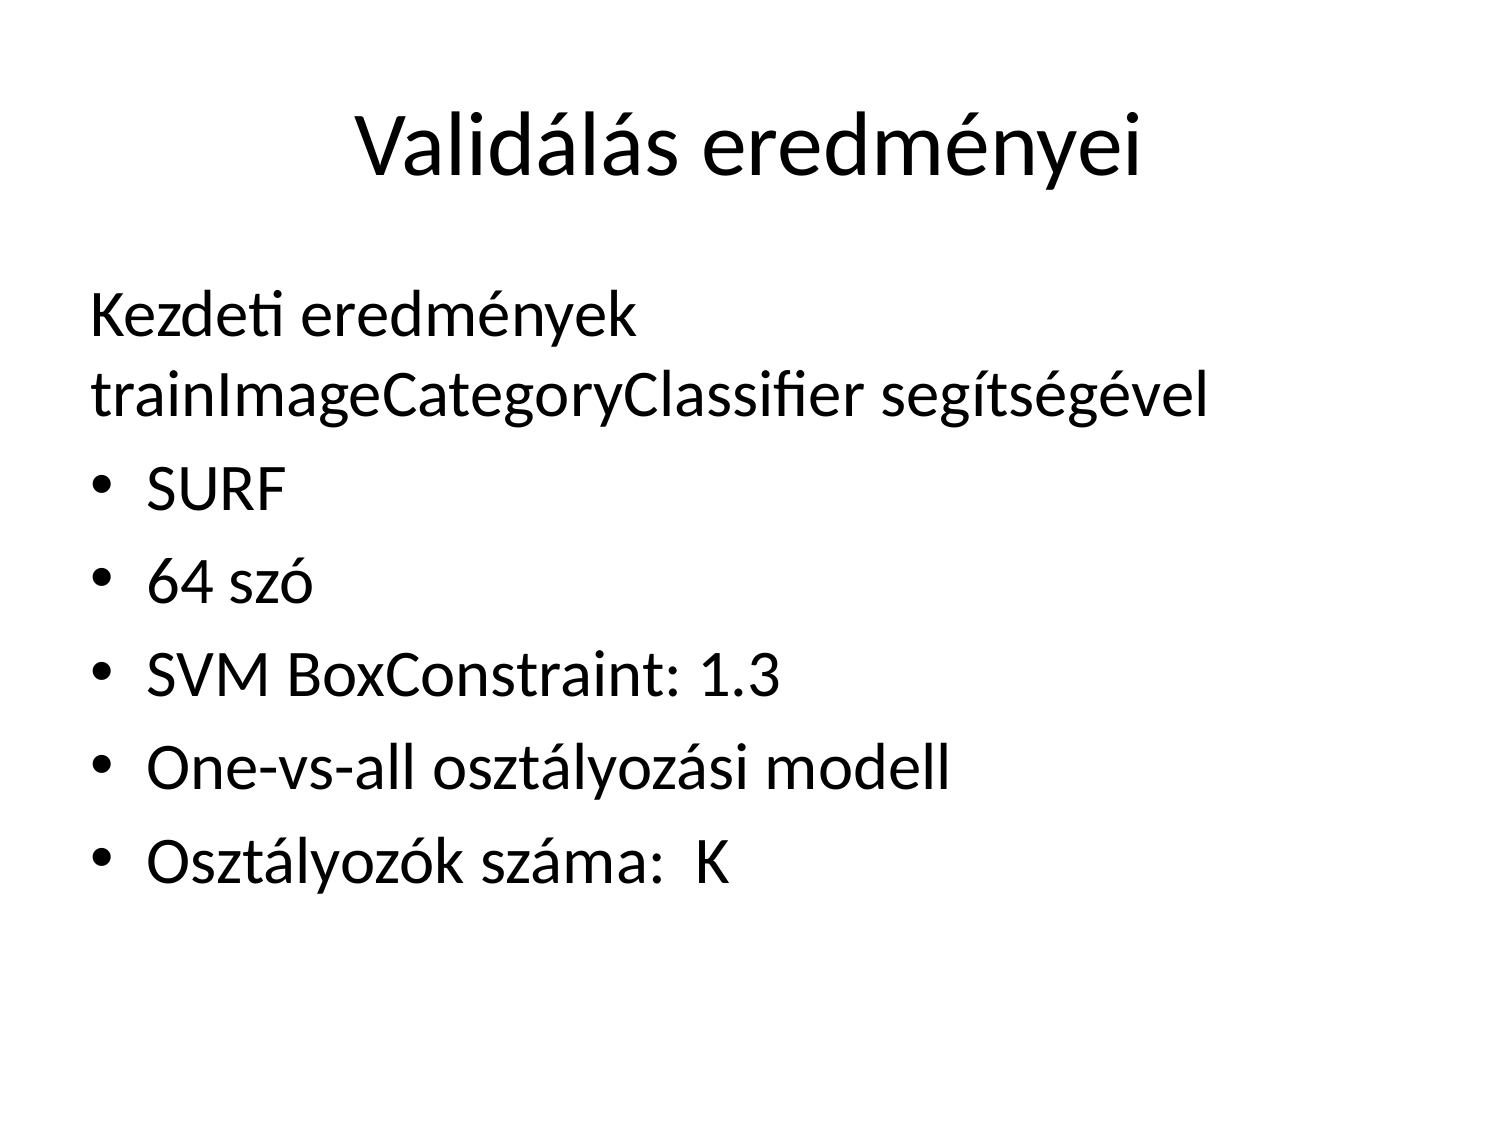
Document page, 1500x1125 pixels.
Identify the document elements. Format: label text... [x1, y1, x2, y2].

title Validálás eredményei [75, 45, 1425, 233]
list Kezdeti eredmények trainImageCategoryClassifier segítségével SURF 64 szó SVM BoxConstraint: 1.3 One-vs-all osztályozási modell Osztályozók száma: K [75, 262, 1425, 1005]
